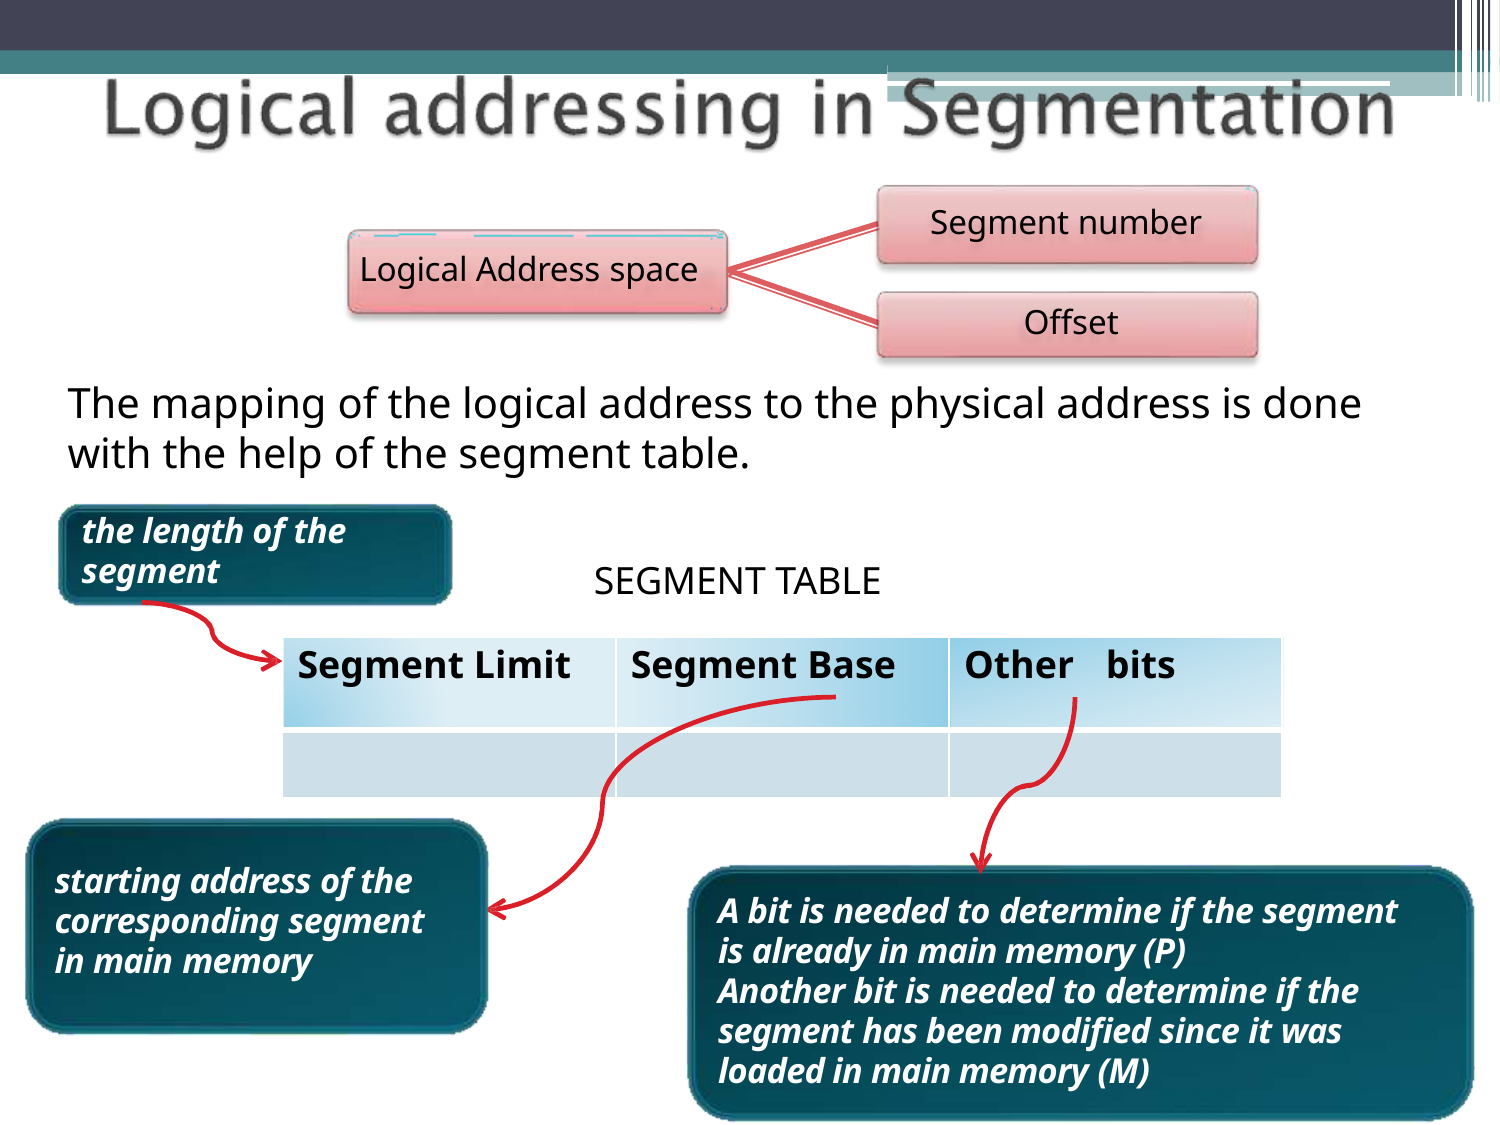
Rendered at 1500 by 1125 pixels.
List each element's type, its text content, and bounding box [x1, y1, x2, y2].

table_header Other bits [950, 638, 1281, 727]
text_box SEGMENT TABLE [591, 555, 891, 603]
text_box [141, 600, 283, 672]
text_box [869, 282, 1267, 299]
text_box [726, 267, 819, 299]
text_box [726, 223, 869, 272]
text_box [869, 182, 1267, 282]
text_box [57, 503, 454, 607]
text_box [24, 817, 490, 1036]
text_box [686, 864, 1476, 1123]
table_header Segment Limit [283, 638, 615, 727]
text_box A bit is needed to determine if the segment is already in main memory (P) Another bit is needed to determine if the segment has been modified since it was loaded in main memory (M) [716, 885, 1427, 1091]
text_box [490, 694, 836, 921]
table_cell [283, 733, 615, 797]
text_box Offset The mapping of the logical address to the physical address is done with the help of the segment table. the length of the [65, 299, 1427, 551]
text_box starting address of the corresponding segment in main memory [52, 857, 443, 982]
table_cell [1012, 733, 1281, 797]
text_box segment [79, 546, 224, 591]
text_box Segment number [928, 199, 1210, 242]
text_box [969, 697, 1078, 875]
text_box [104, 74, 1396, 156]
table_cell [950, 733, 1067, 797]
table_cell [617, 733, 948, 797]
text_box Logical Address space [357, 246, 719, 289]
table_header Segment Base [617, 638, 948, 727]
text_box [343, 229, 733, 299]
